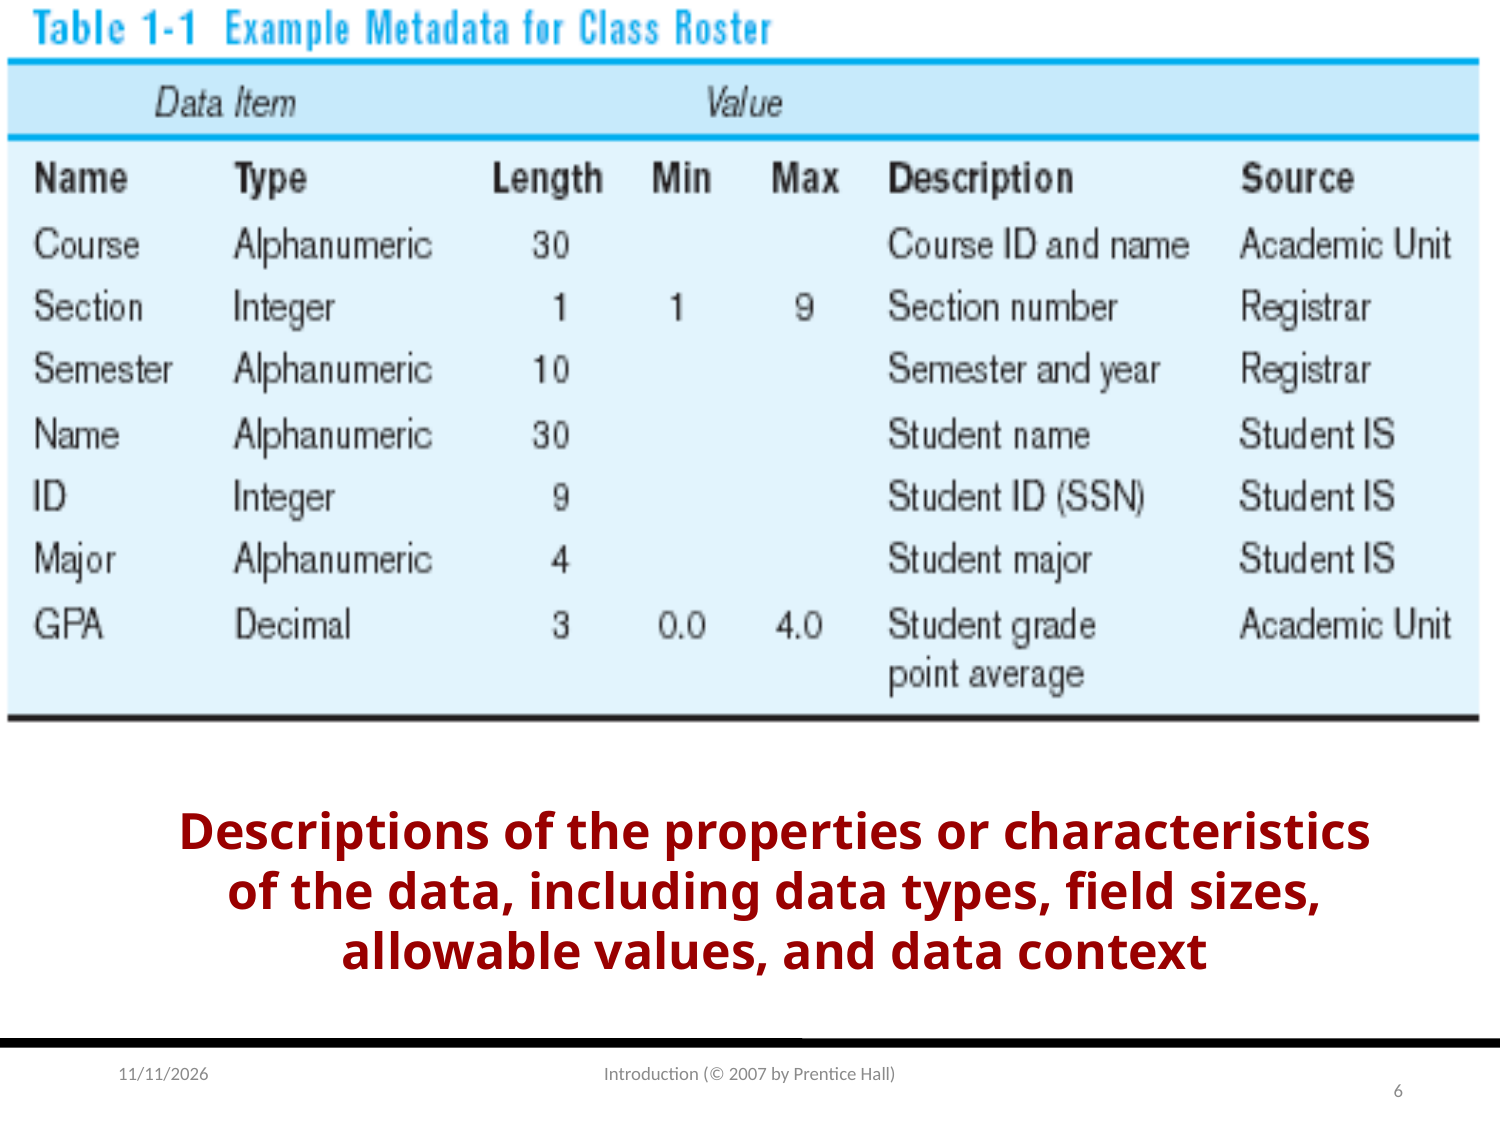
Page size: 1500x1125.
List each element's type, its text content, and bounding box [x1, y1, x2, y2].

footer Introduction (© 2007 by Prentice Hall) [496, 1042, 1004, 1103]
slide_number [103, 1042, 441, 1103]
picture [0, 0, 1500, 740]
slide_number 6 [1253, 1054, 1418, 1125]
text_box Descriptions of the properties or characteristics of the data, including data types, field sizes, allowable values, and data context [137, 792, 1413, 988]
